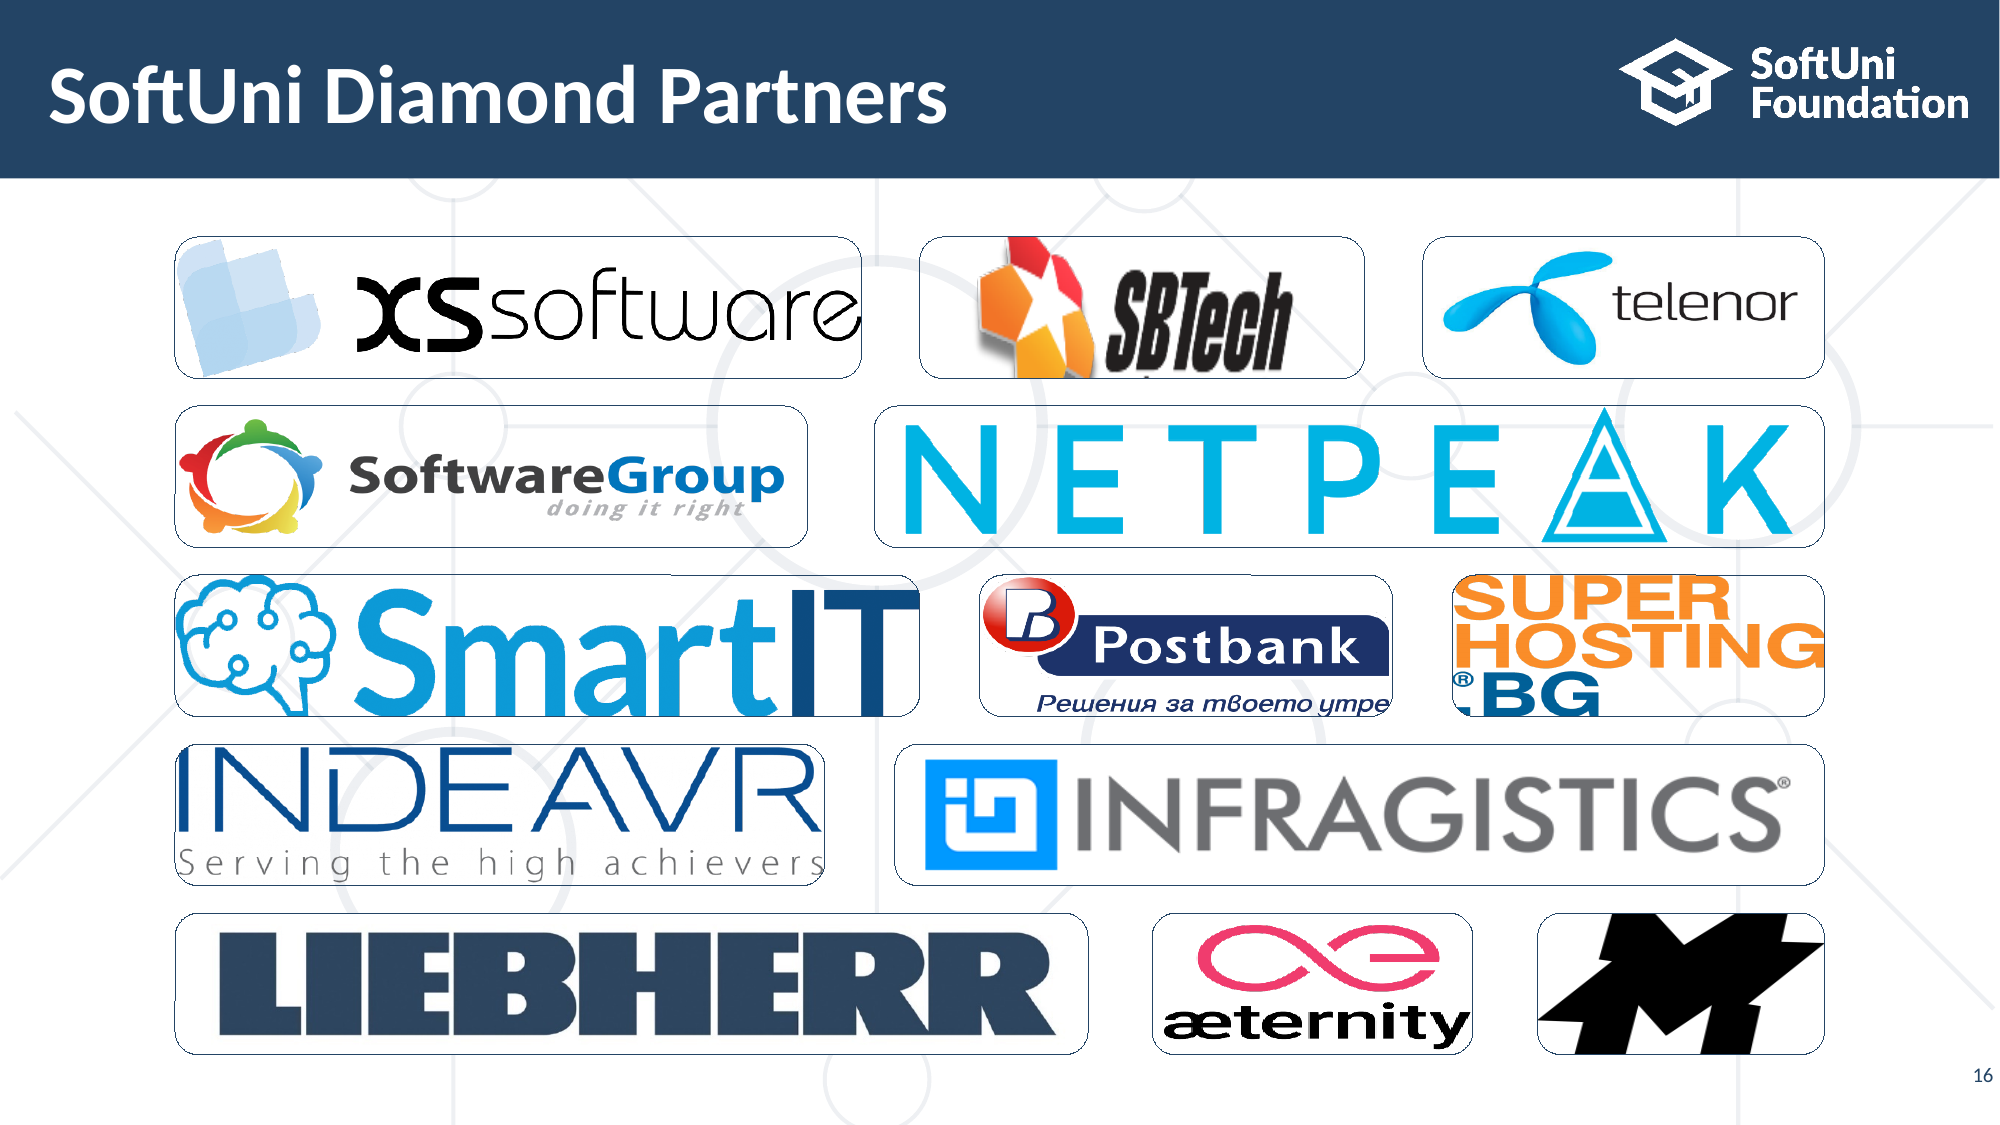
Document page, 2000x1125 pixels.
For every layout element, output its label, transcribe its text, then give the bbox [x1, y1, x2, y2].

picture [919, 236, 1365, 378]
picture [175, 745, 824, 885]
picture [175, 575, 247, 616]
picture [516, 642, 545, 716]
picture [875, 405, 1825, 547]
picture [175, 405, 808, 547]
picture [1618, 38, 1968, 126]
picture [1153, 914, 1472, 1054]
picture [233, 661, 243, 670]
slide_number 16 [1929, 1049, 2000, 1100]
picture [895, 744, 1825, 885]
picture [266, 575, 920, 716]
picture [223, 615, 232, 625]
picture [595, 678, 625, 702]
picture [1537, 913, 1825, 1054]
picture [614, 706, 631, 716]
title SoftUni Diamond Partners [30, 18, 1590, 163]
picture [466, 642, 495, 716]
picture [1422, 236, 1825, 378]
picture [264, 614, 273, 625]
picture [175, 236, 862, 378]
picture [175, 914, 1089, 1054]
picture [979, 575, 1393, 716]
picture [295, 647, 305, 656]
picture [1453, 575, 1825, 716]
picture [175, 631, 286, 716]
picture [184, 585, 329, 710]
